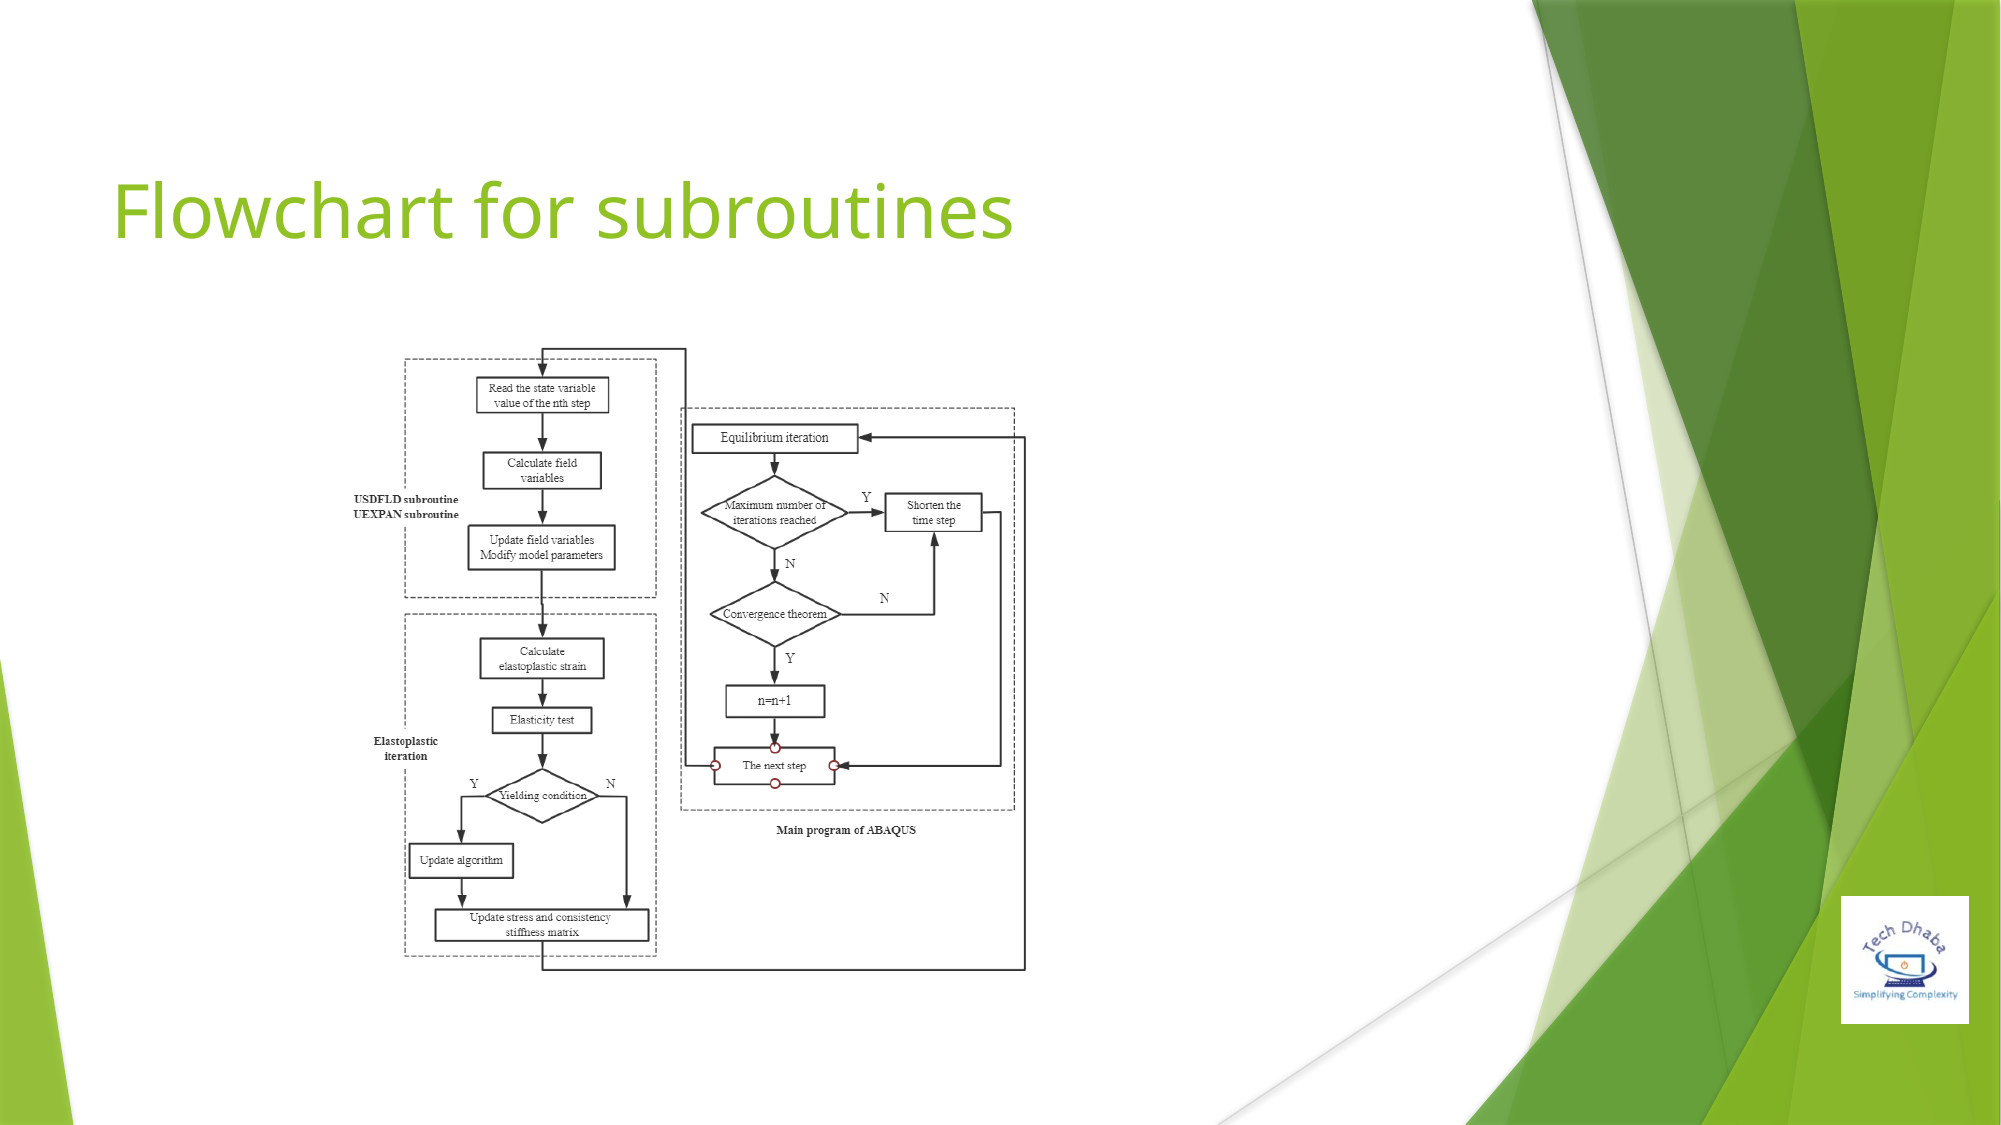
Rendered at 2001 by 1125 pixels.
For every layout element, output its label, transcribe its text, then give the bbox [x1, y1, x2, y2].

picture [1841, 896, 1969, 1024]
title Flowchart for subroutines [111, 99, 1522, 317]
picture [345, 340, 1034, 975]
